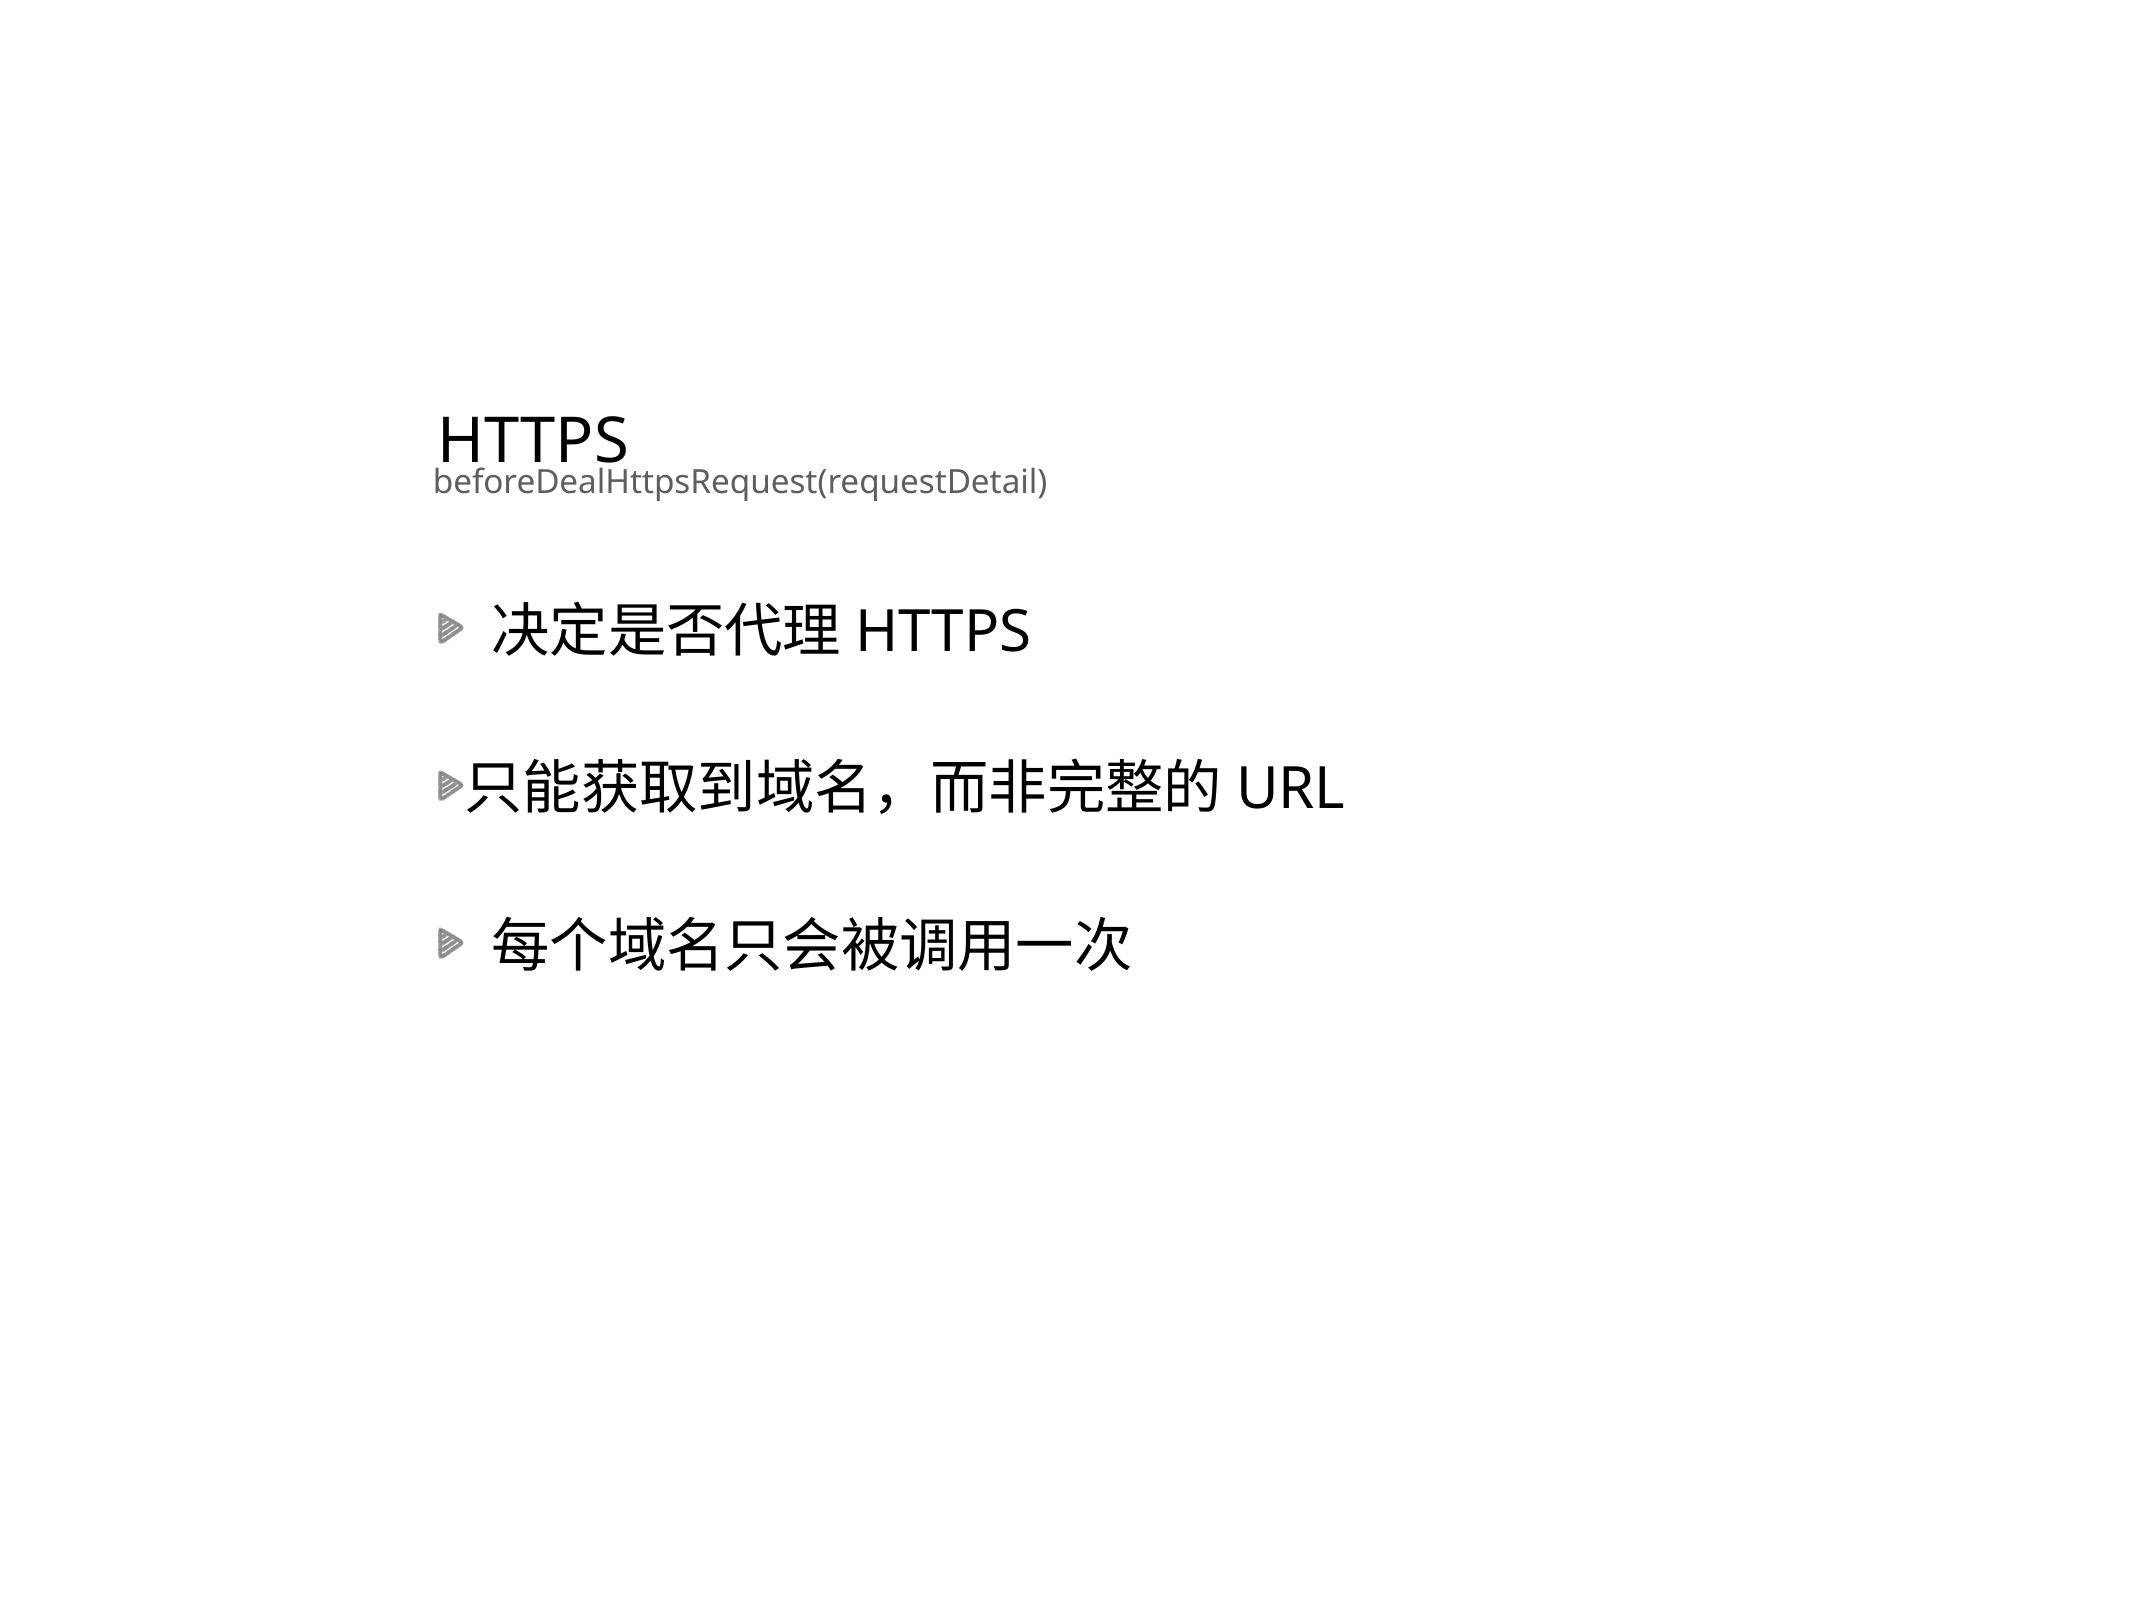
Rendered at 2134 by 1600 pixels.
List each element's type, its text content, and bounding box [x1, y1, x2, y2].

list 决定是否代理HTTPS 只能获取到域名，而非完整的URL 每个域名只会被调用一次 [432, 564, 1458, 1007]
picture [437, 769, 465, 802]
title HTTPS [432, 399, 1458, 476]
picture [437, 611, 465, 645]
text_box beforeDealHttpsRequest(requestDetail) [428, 455, 1054, 505]
picture [437, 926, 465, 960]
